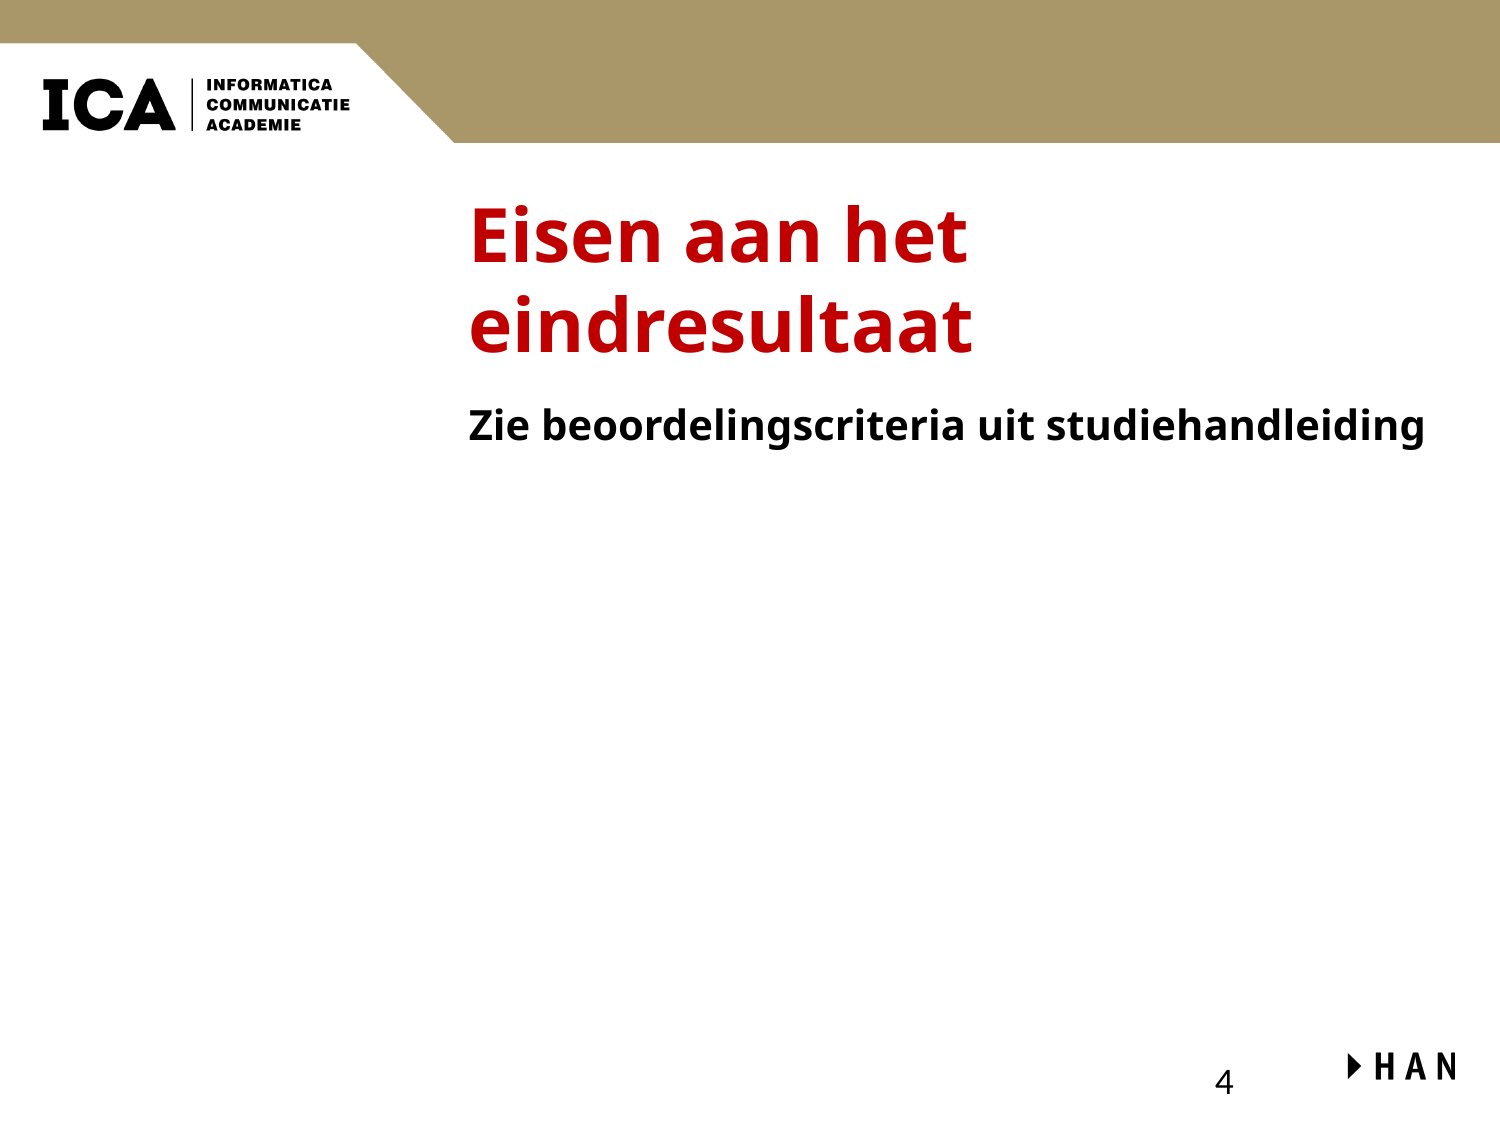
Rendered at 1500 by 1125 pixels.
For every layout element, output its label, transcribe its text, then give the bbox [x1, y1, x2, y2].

slide_number 4 [1200, 1050, 1500, 1096]
list Zie beoordelingscriteria uit studiehandleiding [453, 391, 1455, 1040]
title Eisen aan het eindresultaat [453, 179, 1455, 287]
